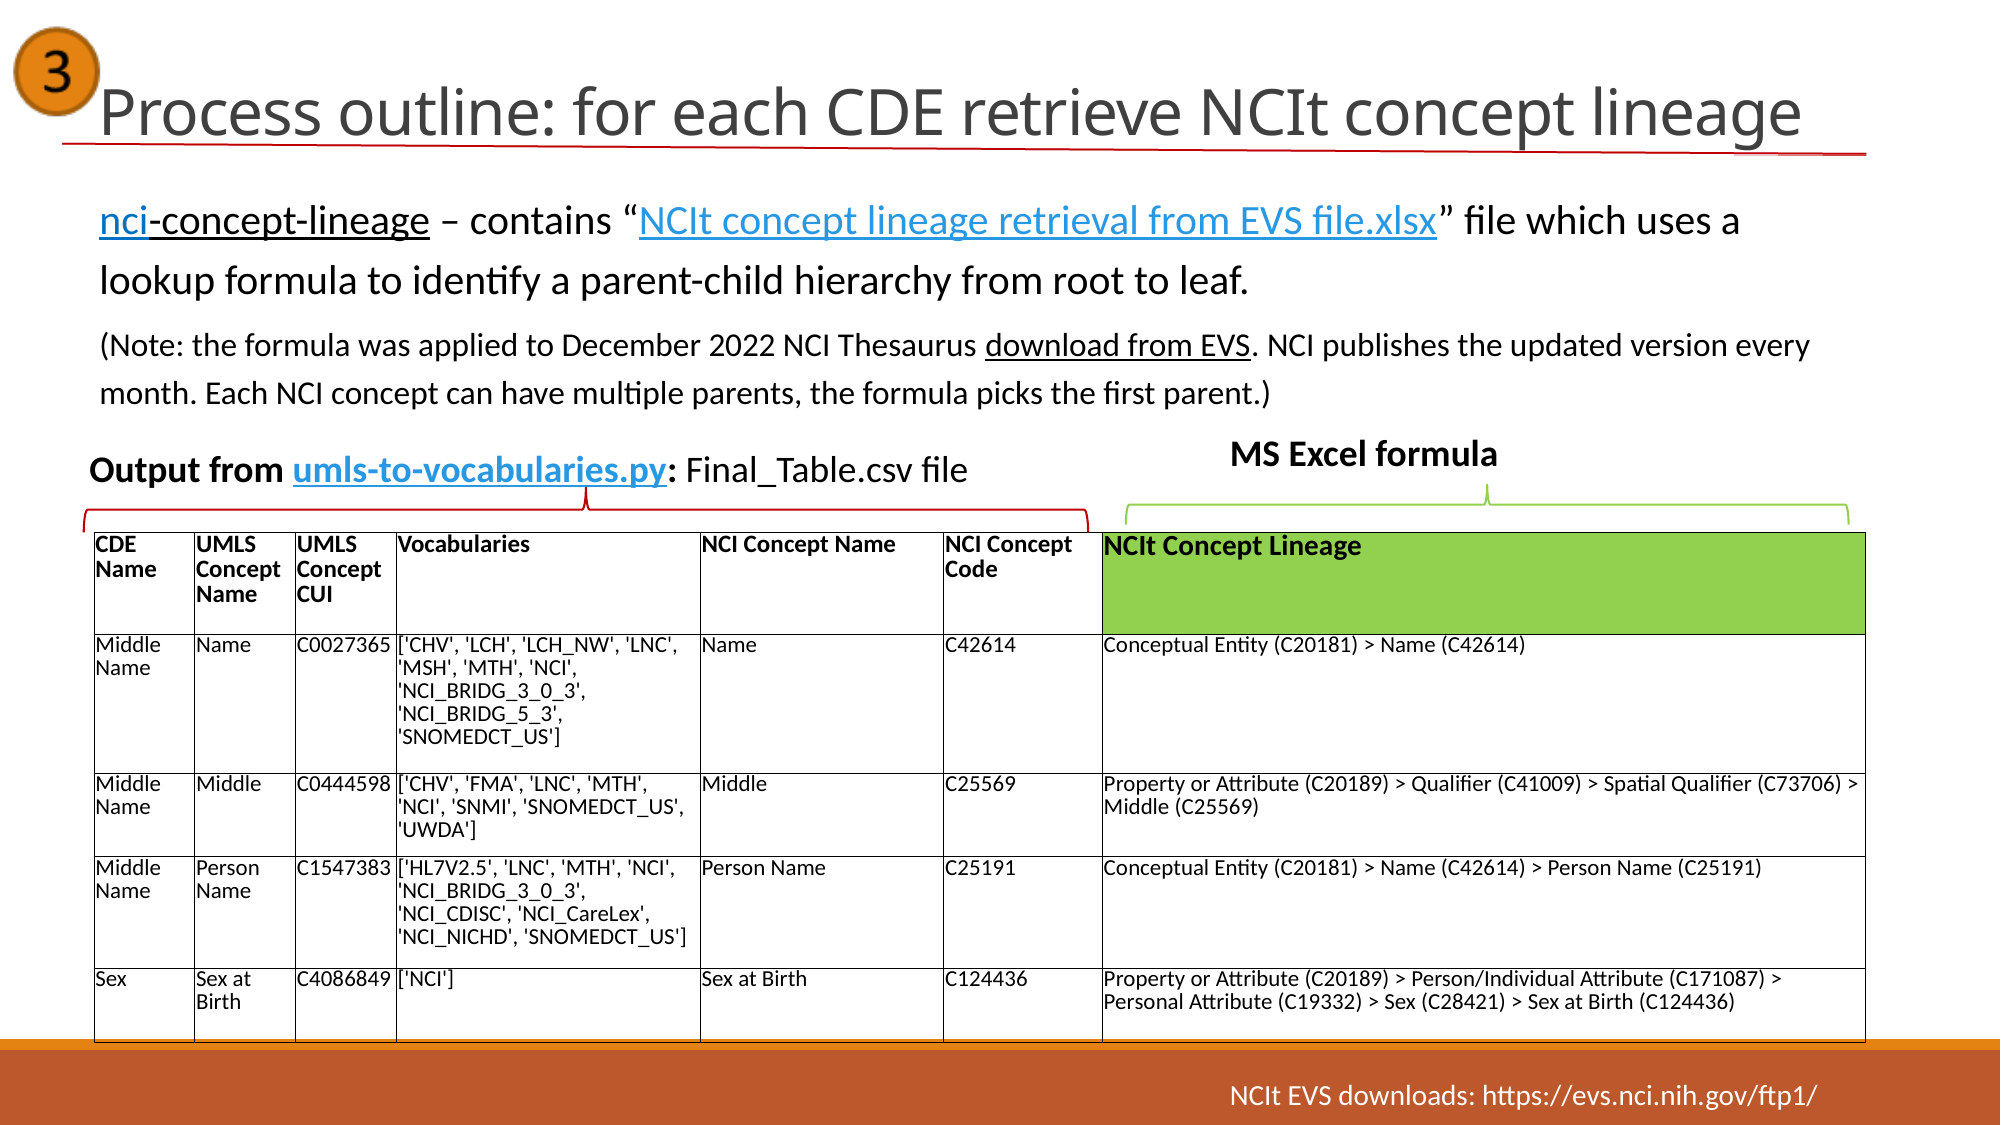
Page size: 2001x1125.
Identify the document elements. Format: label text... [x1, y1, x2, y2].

table_cell ['NCI'] [397, 969, 700, 1042]
table_header NCIt Concept Lineage [1103, 533, 1865, 634]
table_cell C124436 [944, 969, 1102, 1042]
text_box [1124, 483, 1850, 525]
table_header UMLS Concept CUI [296, 533, 396, 634]
table_cell ['CHV', 'LCH', 'LCH_NW', 'LNC', 'MSH', 'MTH', 'NCI', 'NCI_BRIDG_3_0_3', 'NCI_BRIDG_5_3', 'SNOMEDCT_US'] [397, 635, 700, 773]
table_cell Person Name [701, 857, 943, 968]
title Process outline: for each CDE retrieve NCIt concept lineage [120, 10, 1830, 140]
table_cell Conceptual Entity (C20181) > Name (C42614) > Person Name (C25191) [1103, 857, 1865, 968]
text_box [82, 497, 1090, 533]
table_cell Conceptual Entity (C20181) > Name (C42614) [1103, 635, 1865, 773]
table_cell C4086849 [296, 969, 396, 1042]
table_cell Sex at Birth [701, 969, 943, 1042]
table_cell C0444598 [296, 774, 396, 856]
table_cell C0027365 [296, 635, 396, 773]
table_cell ['HL7V2.5', 'LNC', 'MTH', 'NCI', 'NCI_BRIDG_3_0_3', 'NCI_CDISC', 'NCI_CareLex', 'NCI_NICHD', 'SNOMEDCT_US'] [397, 857, 700, 968]
table_cell C1547383 [296, 857, 396, 968]
picture [0, 9, 1867, 157]
table_cell Property or Attribute (C20189) > Person/Individual Attribute (C171087) > Personal Attribute (C19332) > Sex (C28421) > Sex at Birth (C124436) [1103, 969, 1865, 1042]
table_cell Middle [195, 774, 295, 856]
table_header Vocabularies [397, 533, 700, 634]
table_cell C25569 [944, 774, 1102, 856]
table_cell Middle Name [95, 635, 194, 773]
table_cell ['CHV', 'FMA', 'LNC', 'MTH', 'NCI', 'SNMI', 'SNOMEDCT_US', 'UWDA'] [397, 774, 700, 856]
text_box Output from umls-to-vocabularies.py: Final_Table.csv file [74, 437, 1019, 497]
table_cell Middle [701, 774, 943, 856]
table_cell C25191 [944, 857, 1102, 968]
text_box NCIt EVS downloads: https://evs.nci.nih.gov/ftp1/ [1214, 1069, 1959, 1119]
table_cell Name [701, 635, 943, 773]
table_cell C42614 [944, 635, 1102, 773]
table_cell Name [195, 635, 295, 773]
table_cell Property or Attribute (C20189) > Qualifier (C41009) > Spatial Qualifier (C73706) > Middle (C25569) [1103, 774, 1865, 856]
table_header UMLS Concept Name [195, 533, 295, 634]
table_cell Person Name [195, 857, 295, 968]
table_cell Middle Name [95, 774, 194, 856]
table_header NCI Concept Name [701, 533, 943, 634]
table_header NCI Concept Code [944, 533, 1102, 634]
table_cell Middle Name [95, 857, 194, 968]
text_box nci-concept-lineage – contains “NCIt concept lineage retrieval from EVS file.xlsx” file which uses a lookup formula to identify a parent-child hierarchy from root to leaf. (Note: the formula was applied to December 2022 NCI Thesaurus download from EVS. NCI publishes the updated version every month. Each NCI concept can have multiple parents, the formula picks the first parent.) [27, 175, 1867, 419]
table_cell Sex [95, 969, 194, 1042]
table_cell Sex at Birth [195, 969, 295, 1042]
table_header CDE Name [95, 533, 194, 634]
text_box MS Excel formula [1215, 421, 1630, 482]
